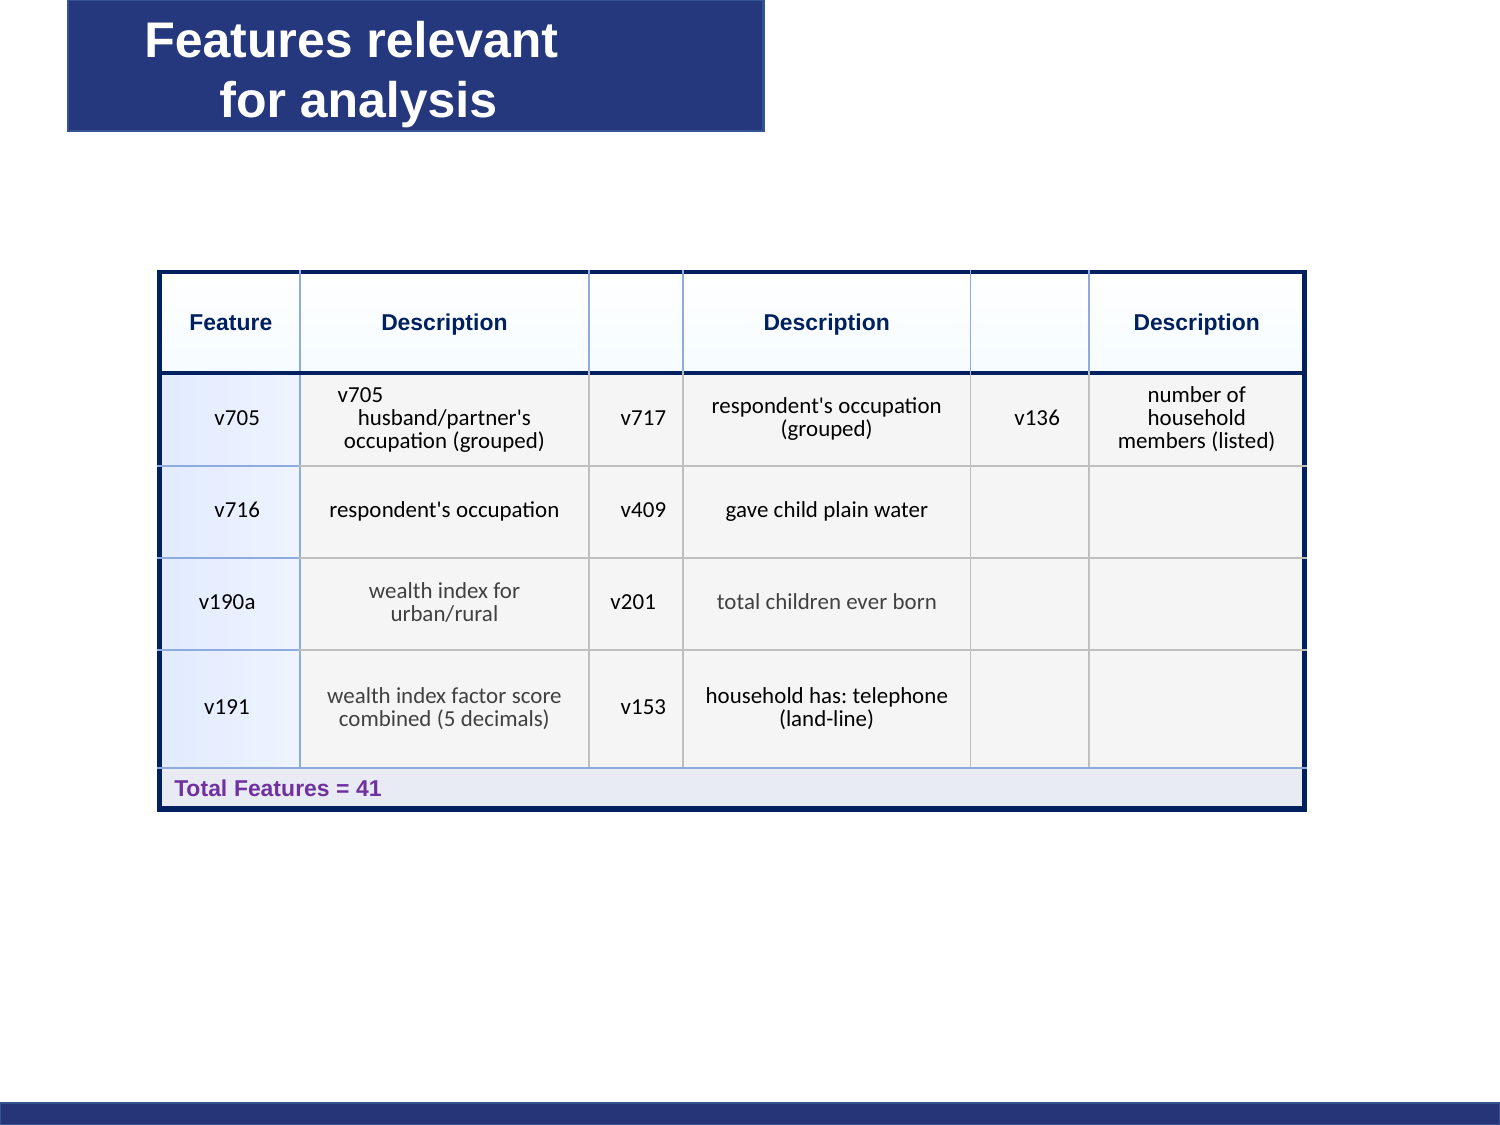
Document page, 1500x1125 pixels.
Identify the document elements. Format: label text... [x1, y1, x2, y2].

text_box Features relevant for analysis [129, 0, 588, 135]
table_cell wealth index for urban/rural [301, 559, 588, 649]
table_cell v153 [590, 651, 682, 767]
table_header Description [684, 274, 970, 371]
table_cell total children ever born [684, 559, 970, 649]
table_cell household has: telephone (land-line) [684, 651, 970, 767]
table_cell v201 [590, 559, 682, 649]
table_header Description [1090, 274, 1302, 371]
table_cell [1090, 467, 1302, 557]
table_cell v717 [590, 375, 682, 465]
table_cell Total Features = 41 [162, 769, 1302, 806]
table_cell number of household members (listed) [1090, 375, 1302, 465]
table_cell respondent's occupation (grouped) [684, 375, 970, 465]
table_header [971, 274, 1088, 371]
table_cell respondent's occupation [301, 467, 588, 557]
table_cell v409 [590, 467, 682, 557]
table_cell v136 [971, 375, 1088, 465]
table_cell [1090, 651, 1302, 767]
table_header [590, 274, 682, 371]
table_cell v705 husband/partner's occupation (grouped) [301, 375, 588, 465]
table_header Description [301, 274, 588, 371]
table_cell wealth index factor score combined (5 decimals) [301, 651, 588, 767]
table_cell [971, 651, 1088, 767]
table_cell [971, 559, 1088, 649]
table_cell [1090, 559, 1302, 649]
table_cell gave child plain water [684, 467, 970, 557]
table_header Feature [162, 274, 299, 371]
table_cell v191 [162, 651, 299, 767]
table_cell v190a [162, 559, 299, 649]
table_cell v716 [162, 467, 299, 557]
table_cell [971, 467, 1088, 557]
table_cell v705 [162, 375, 299, 465]
